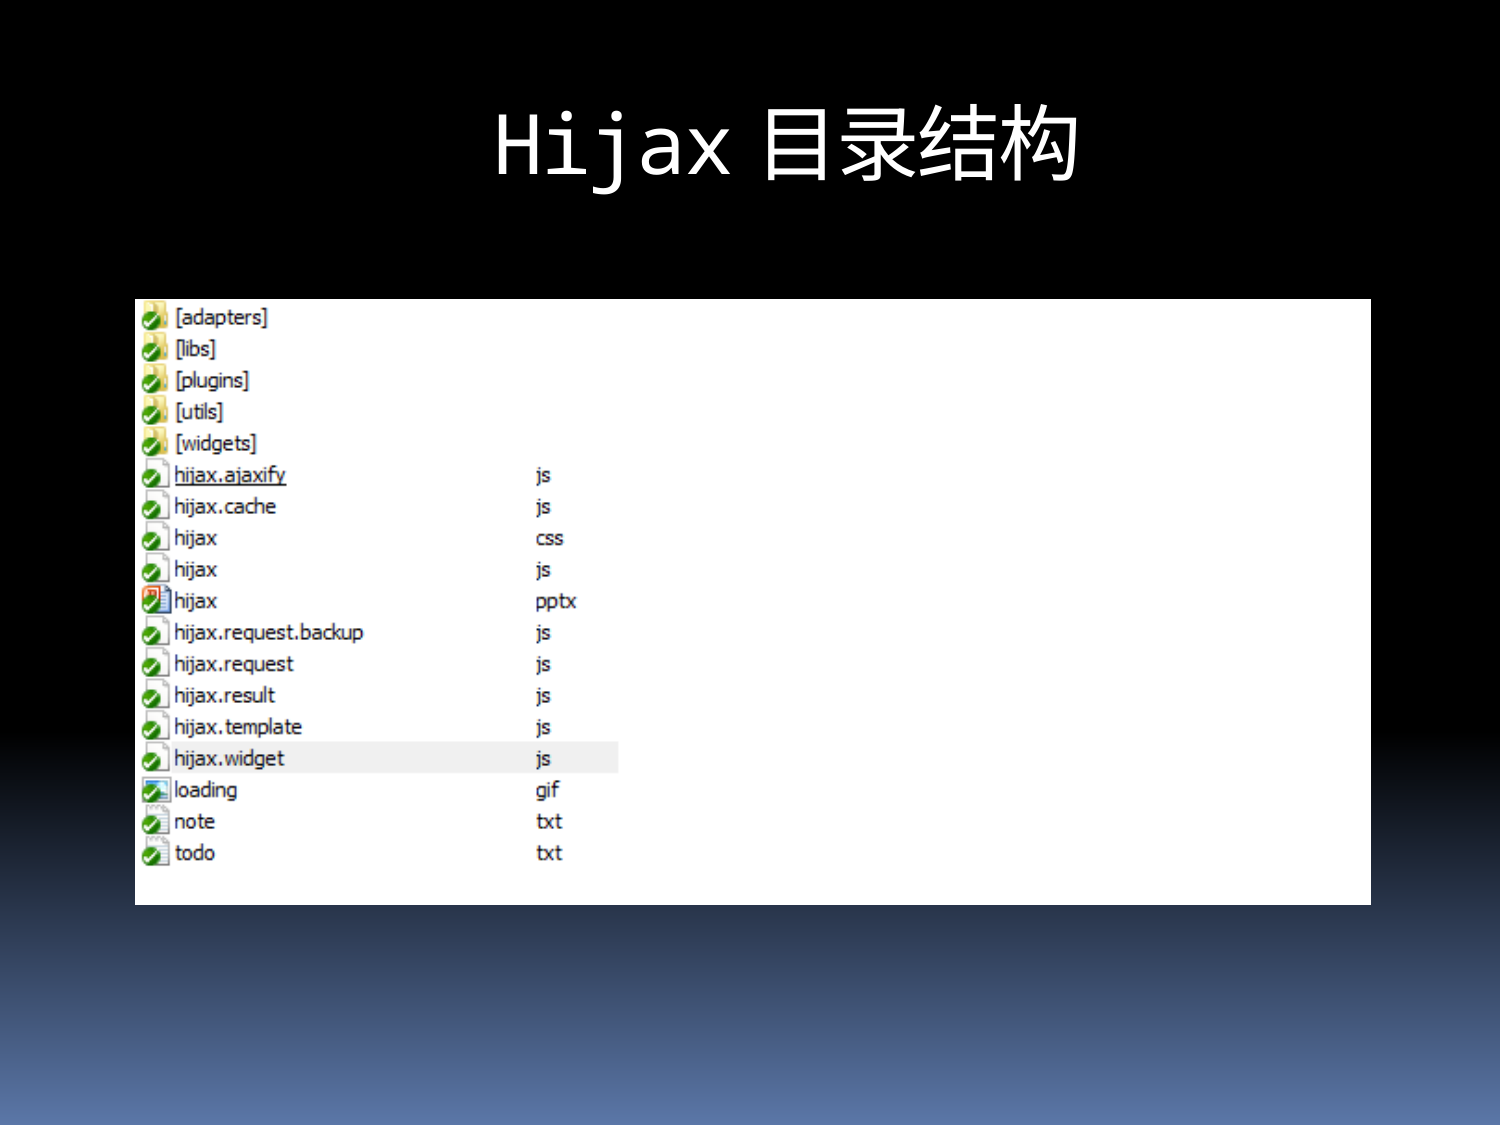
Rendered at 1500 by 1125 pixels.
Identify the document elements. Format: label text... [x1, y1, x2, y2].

title Hijax目录结构 [150, 83, 1425, 234]
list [135, 299, 1371, 906]
